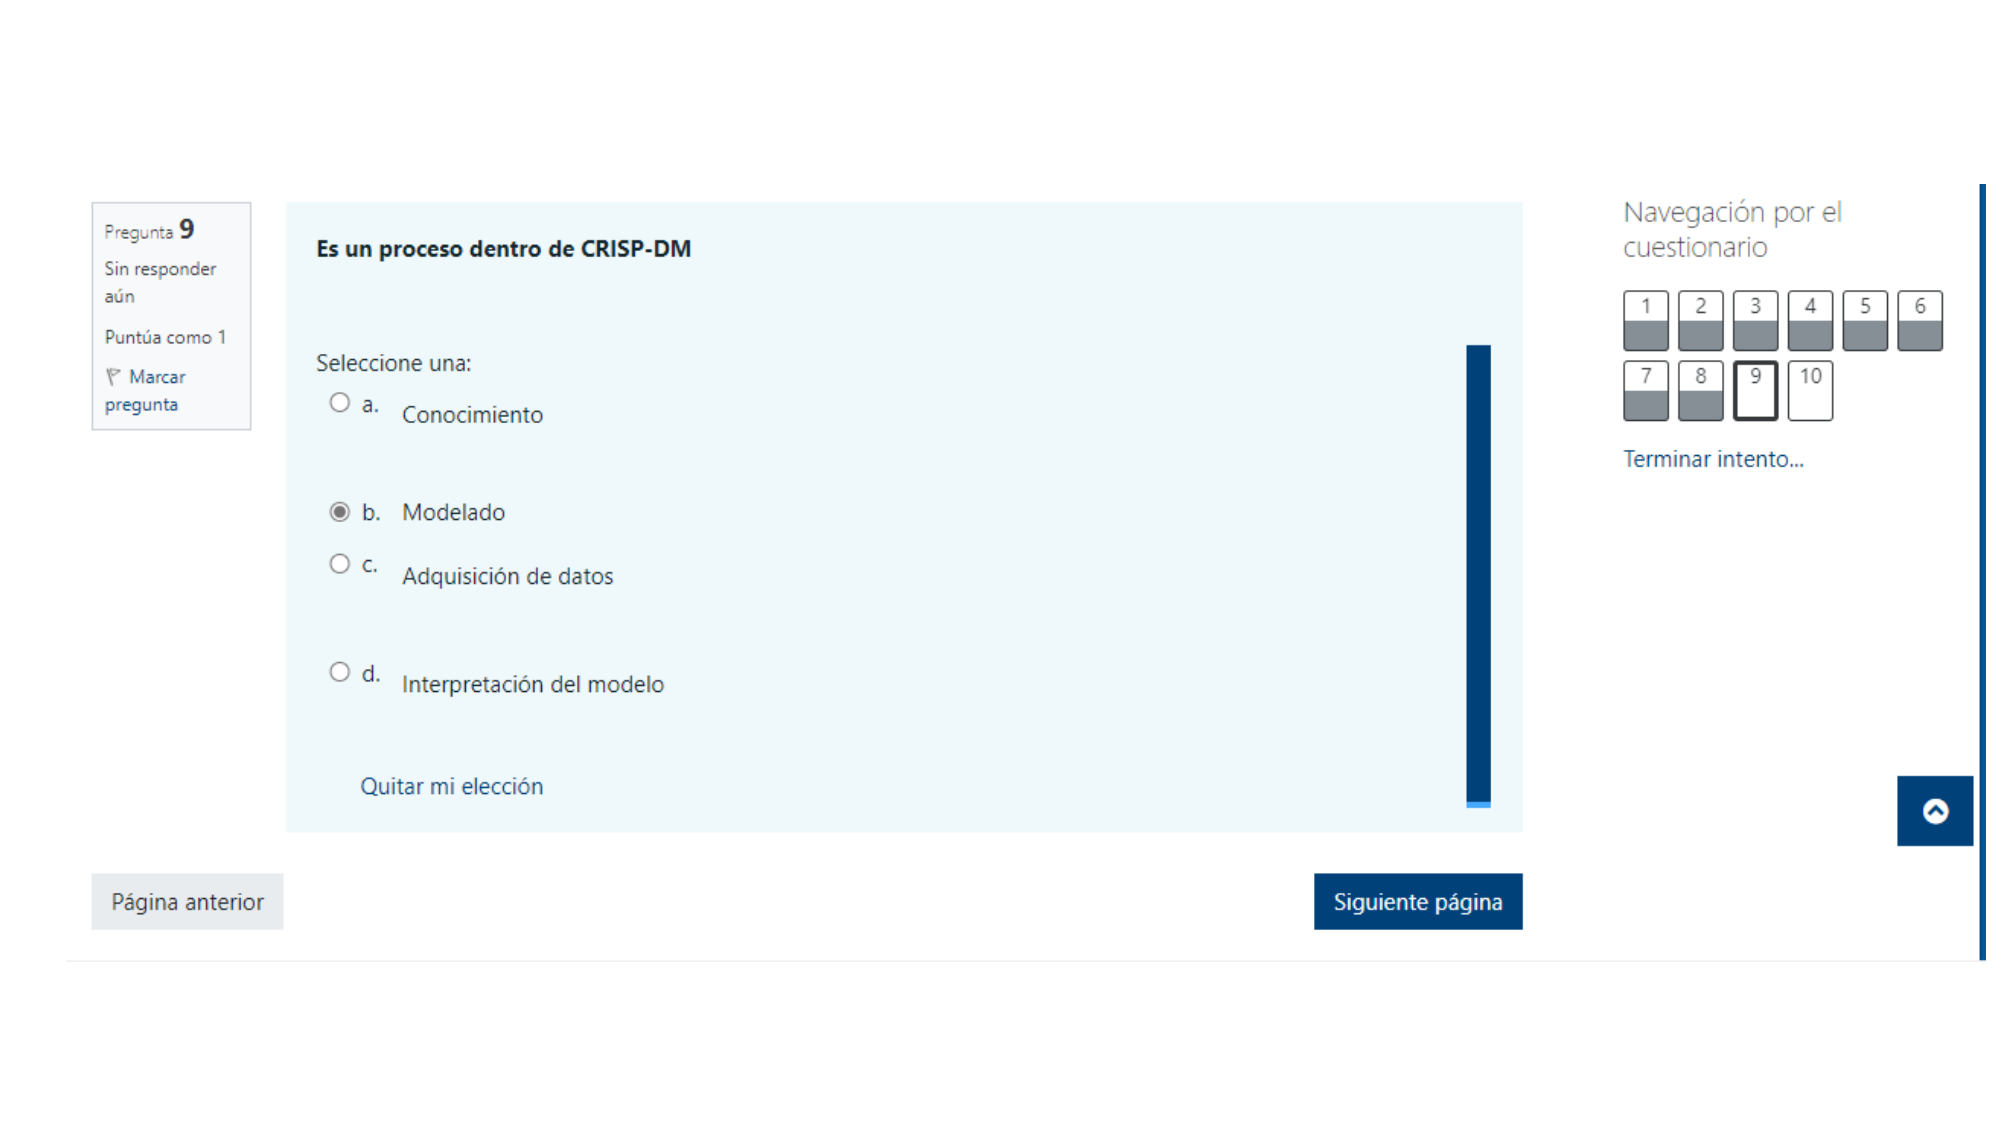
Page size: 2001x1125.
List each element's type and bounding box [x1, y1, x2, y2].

picture [66, 184, 1986, 962]
